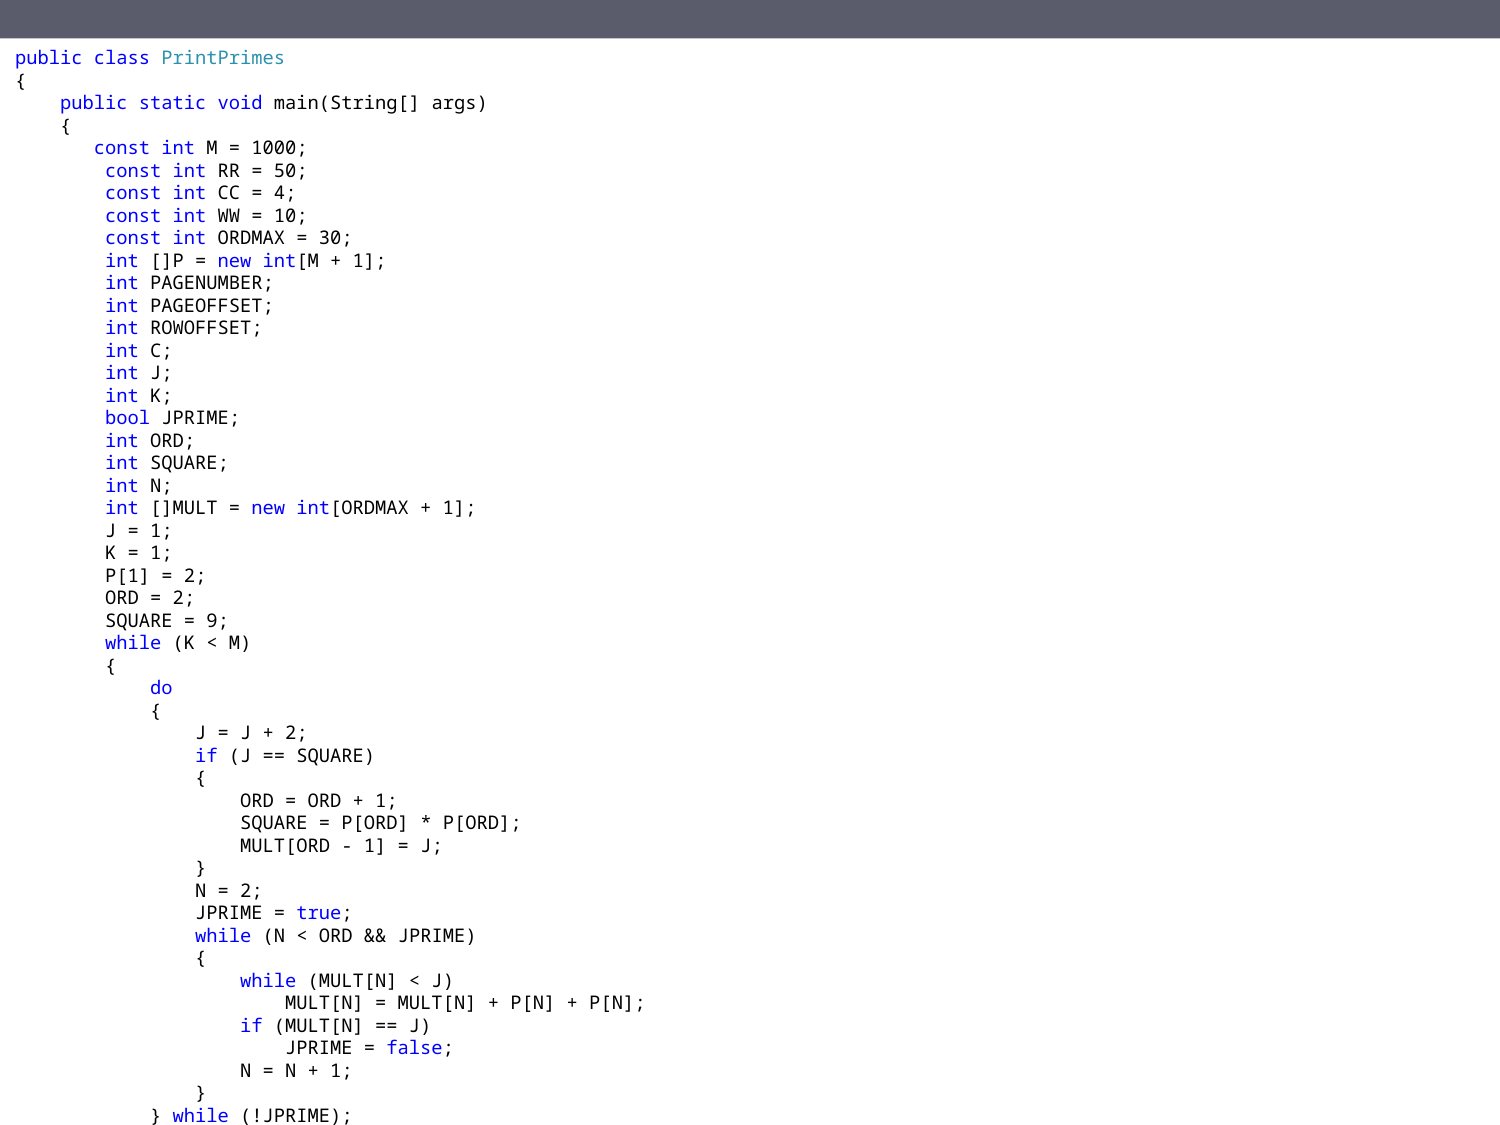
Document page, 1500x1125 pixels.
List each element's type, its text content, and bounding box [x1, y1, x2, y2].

text_box public class PrintPrimes { public static void main(String[] args) { const int M = 1000; const int RR = 50; const int CC = 4; const int WW = 10; const int ORDMAX = 30; int []P = new int[M + 1]; int PAGENUMBER; int PAGEOFFSET; int ROWOFFSET; int C; int J; int K; bool JPRIME; int ORD; int SQUARE; int N; int []MULT = new int[ORDMAX + 1]; J = 1; K = 1; P[1] = 2; ORD = 2; SQUARE = 9; while (K < M) { do { J = J + 2; if (J == SQUARE) { ORD = ORD + 1; SQUARE = P[ORD] * P[ORD]; MULT[ORD - 1] = J; } N = 2; JPRIME = true; while (N < ORD && JPRIME) { while (MULT[N] < J) MULT[N] = MULT[N] + P[N] + P[N]; if (MULT[N] == J) JPRIME = false; N = N + 1; } } while (!JPRIME); K = K + 1; P[K] = J; } [0, 38, 1500, 1125]
